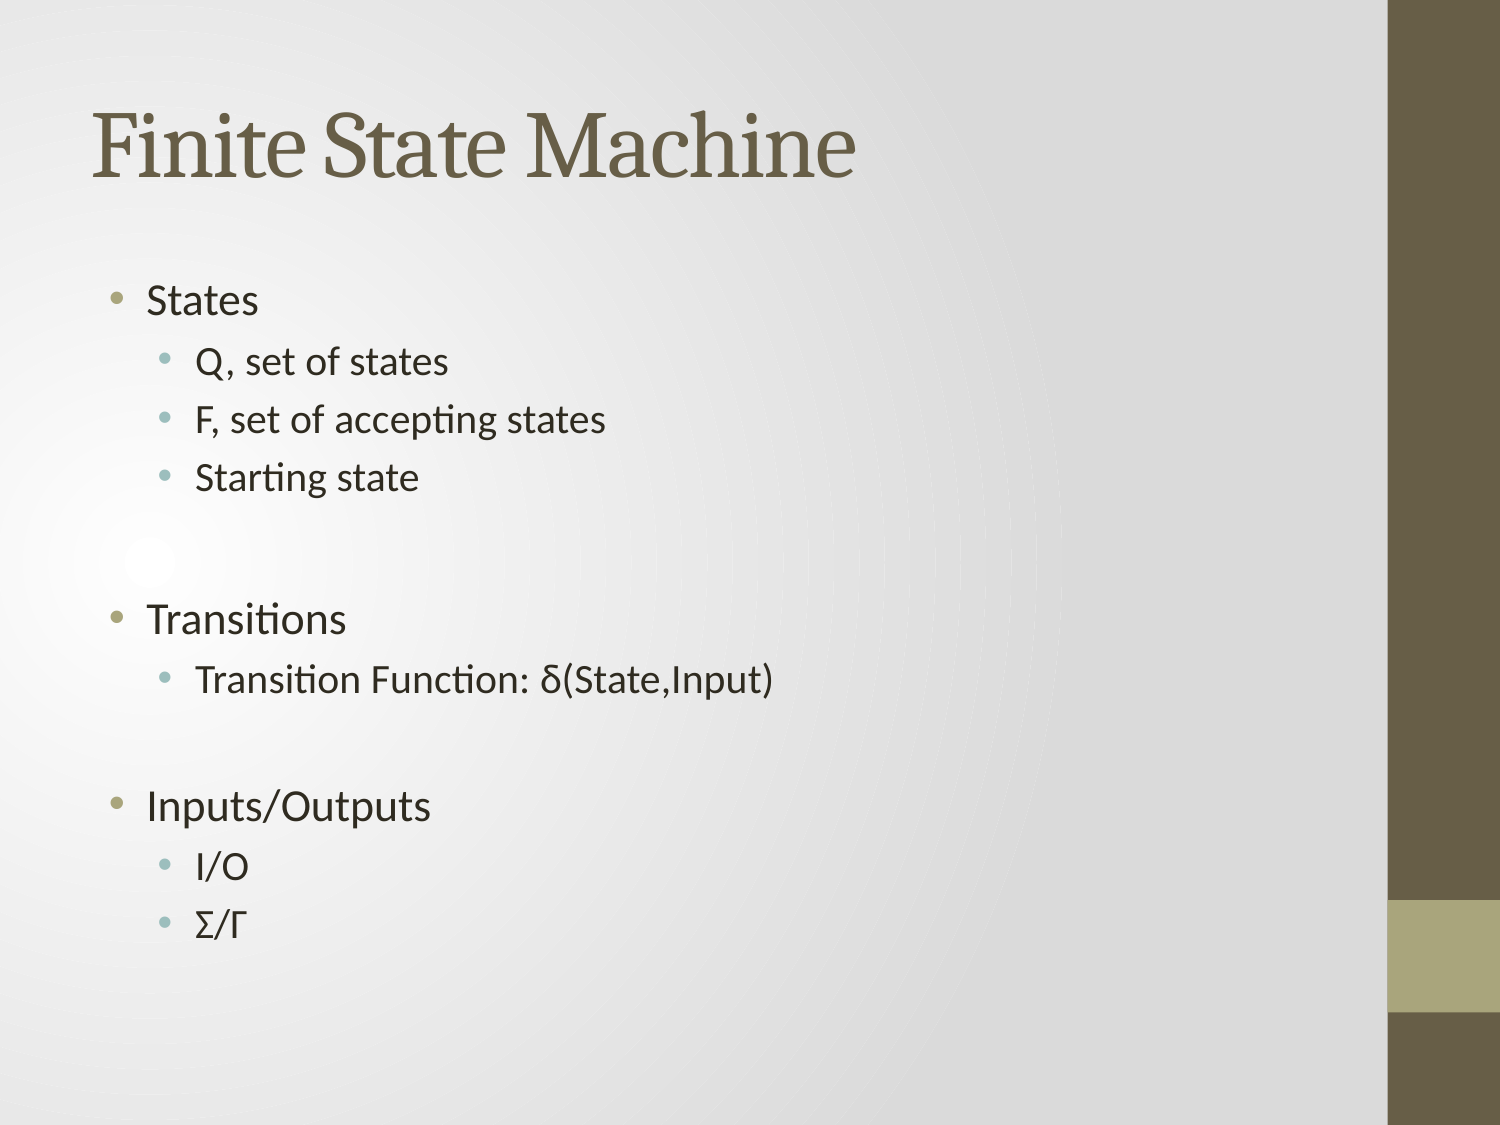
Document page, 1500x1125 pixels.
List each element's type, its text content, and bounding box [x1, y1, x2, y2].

list States Q, set of states F, set of accepting states Starting state Transitions Transition Function: δ(State,Input) Inputs/Outputs I/O Σ/Γ [75, 262, 1325, 1100]
title Finite State Machine [75, 45, 1325, 233]
